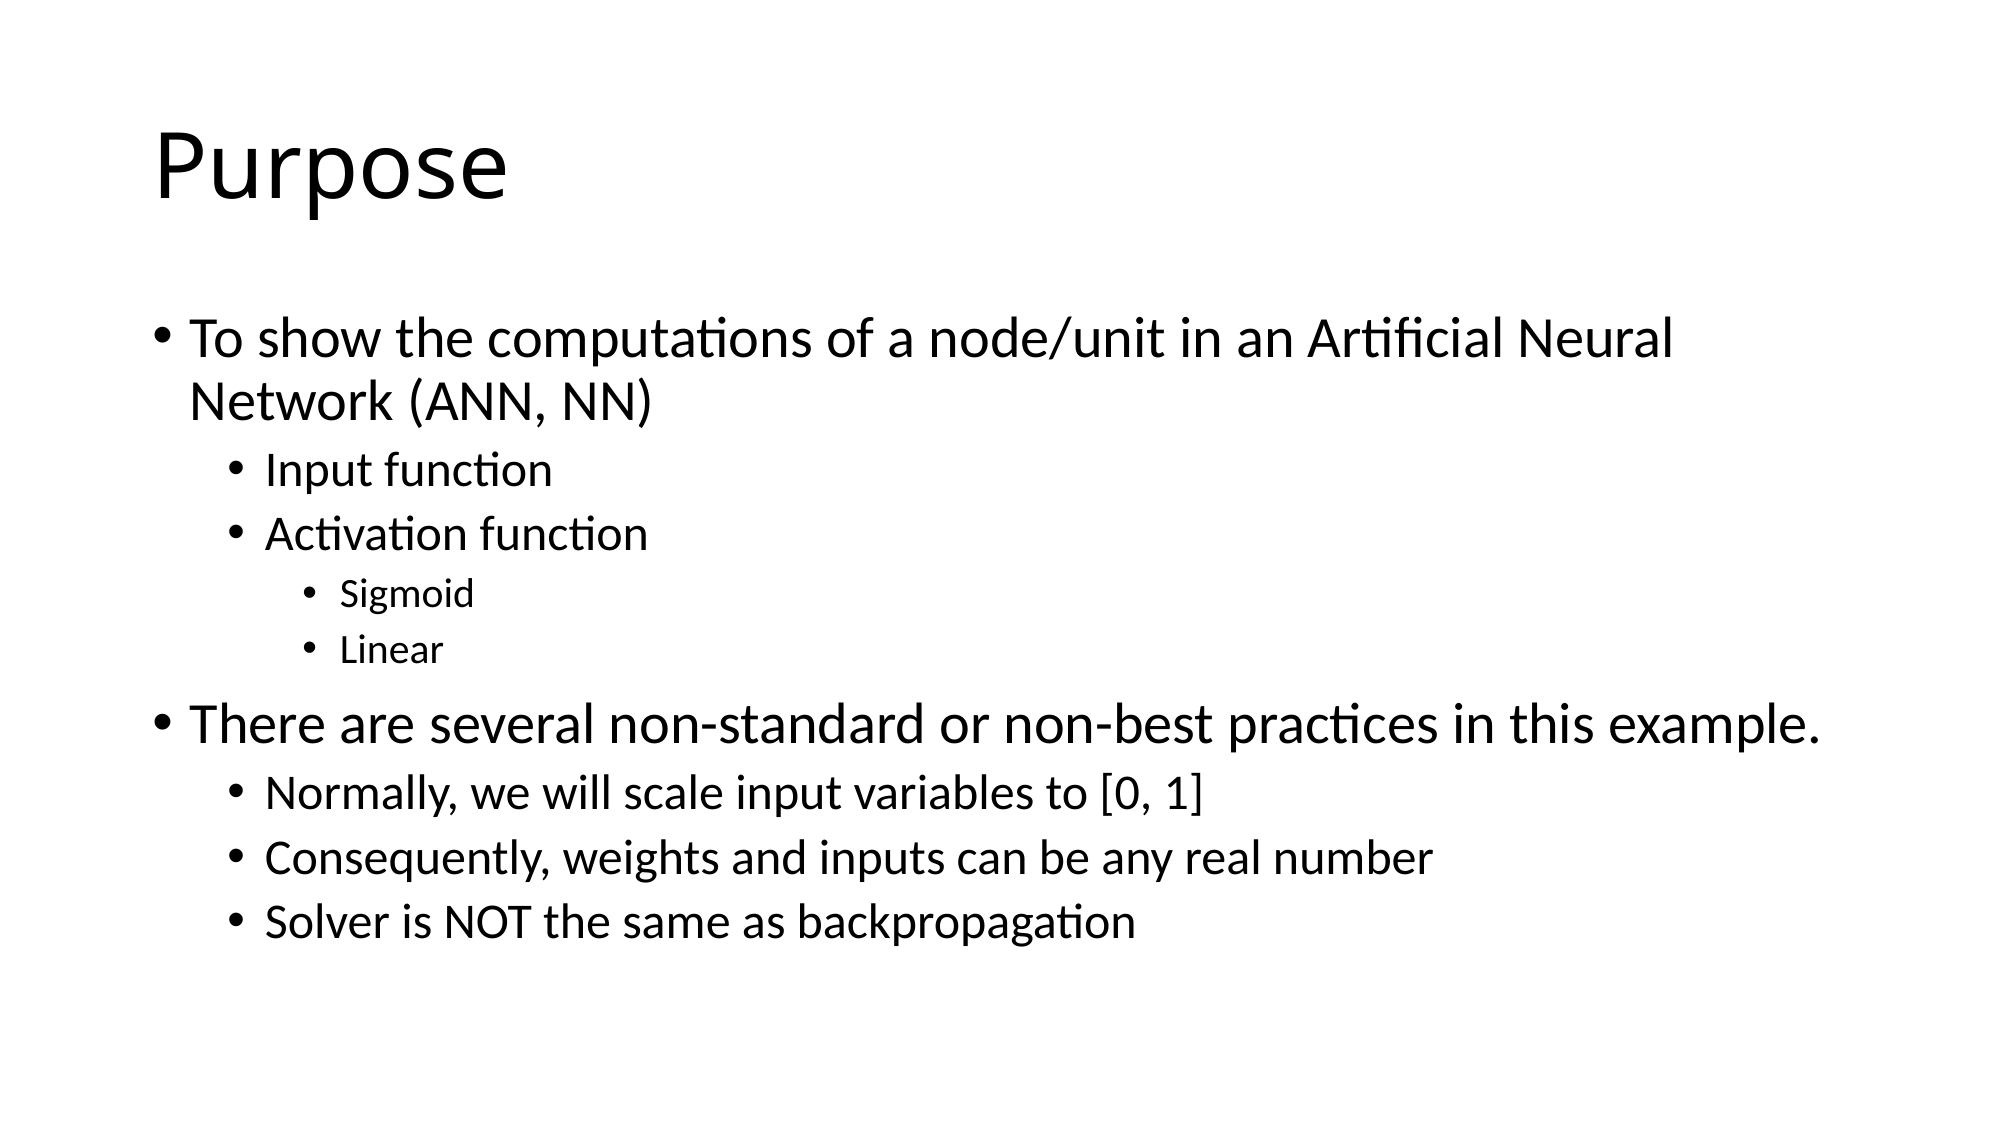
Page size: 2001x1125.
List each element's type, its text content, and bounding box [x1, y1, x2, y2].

title Purpose [137, 59, 1863, 278]
list To show the computations of a node/unit in an Artificial Neural Network (ANN, NN) Input function Activation function Sigmoid Linear There are several non-standard or non-best practices in this example. Normally, we will scale input variables to [0, 1] Consequently, weights and inputs can be any real number Solver is NOT the same as backpropagation [137, 299, 1863, 1014]
